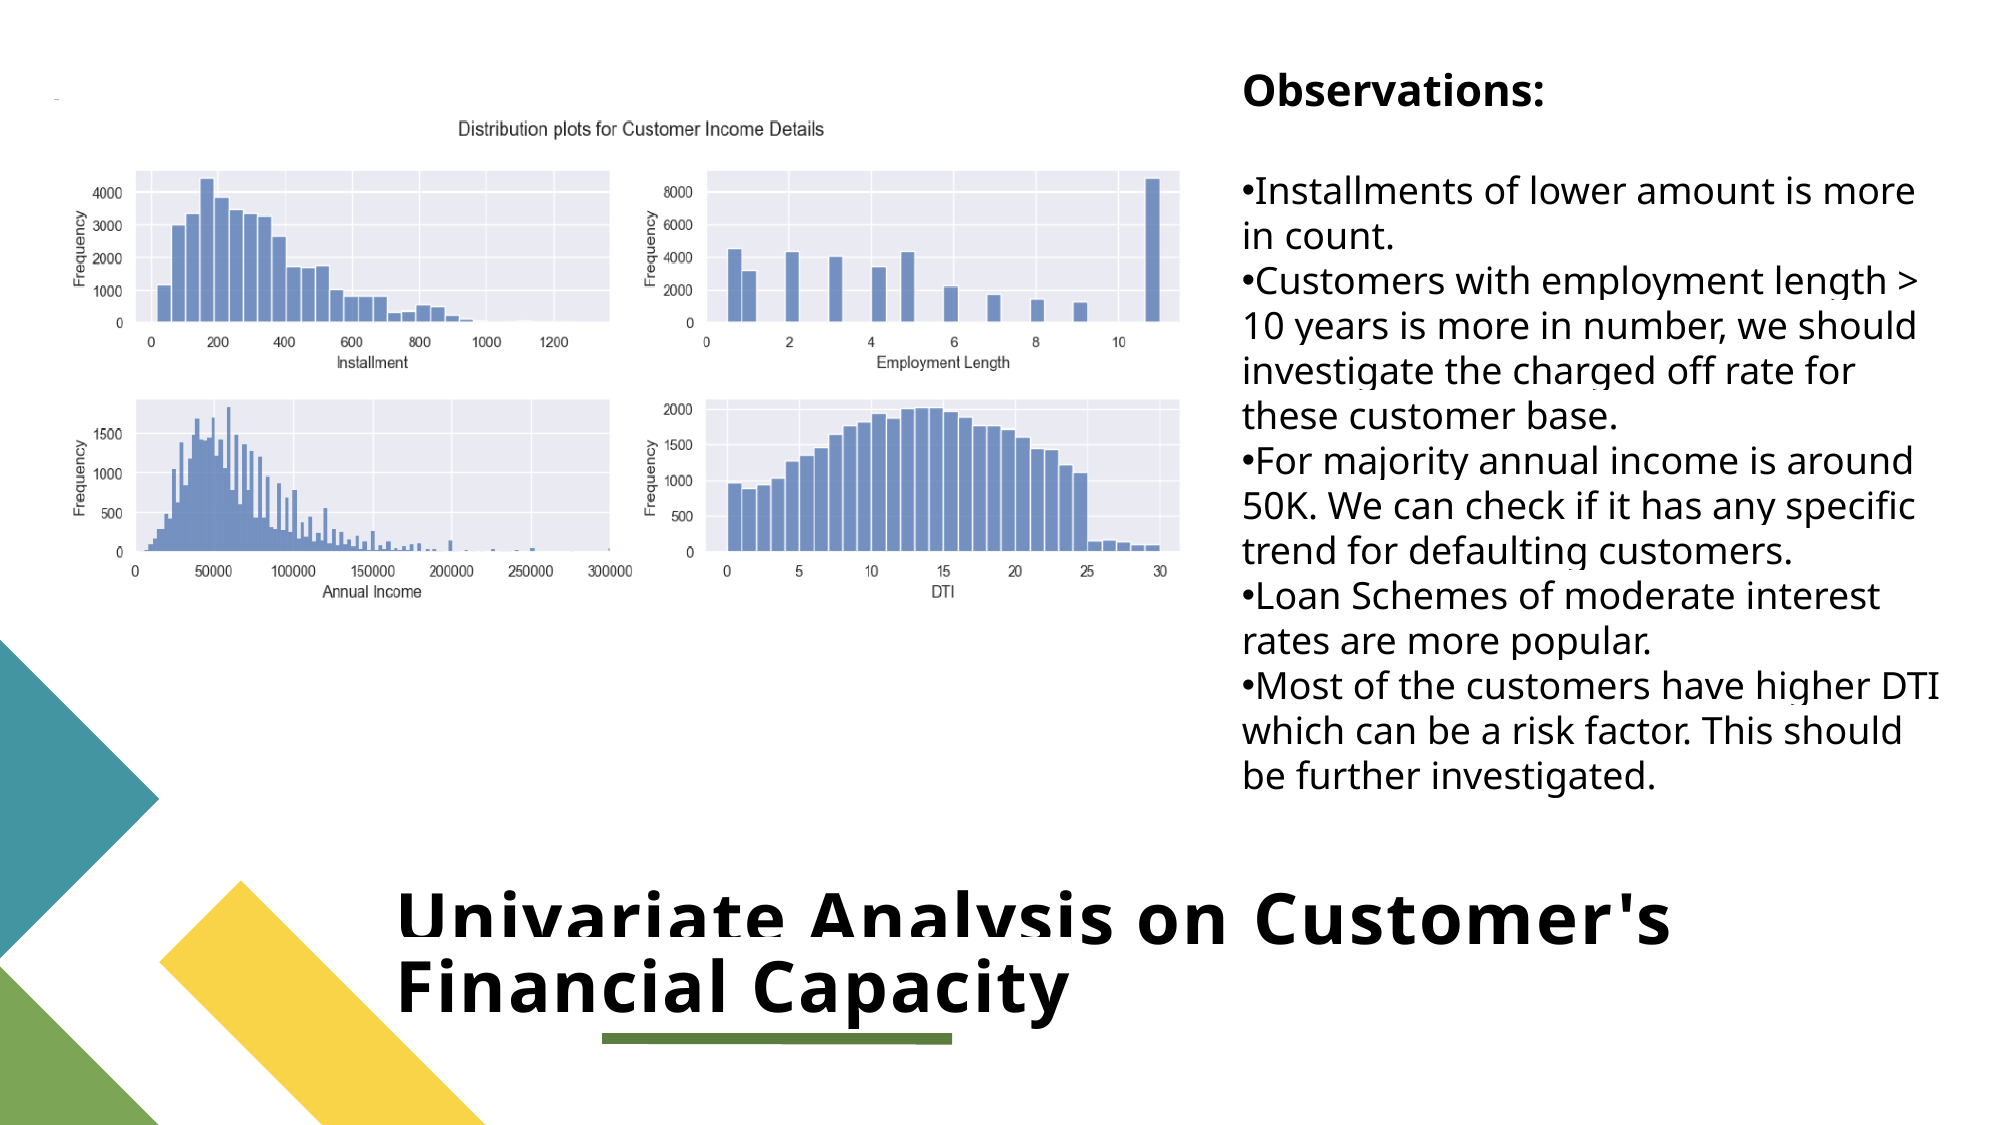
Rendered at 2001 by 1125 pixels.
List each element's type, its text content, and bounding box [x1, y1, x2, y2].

picture [30, 98, 1197, 619]
list . [99, 95, 1223, 752]
title Univariate Analysis on Customer's Financial Capacity [395, 849, 1897, 1026]
text_box Observations: Installments of lower amount is more in count. Customers with employment length > 10 years is more in number, we should investigate the charged off rate for these customer base. For majority annual income is around 50K. We can check if it has any specific trend for defaulting customers. Loan Schemes of moderate interest rates are more popular. Most of the customers have higher DTI which can be a risk factor. This should be further investigated. [1227, 55, 1970, 850]
